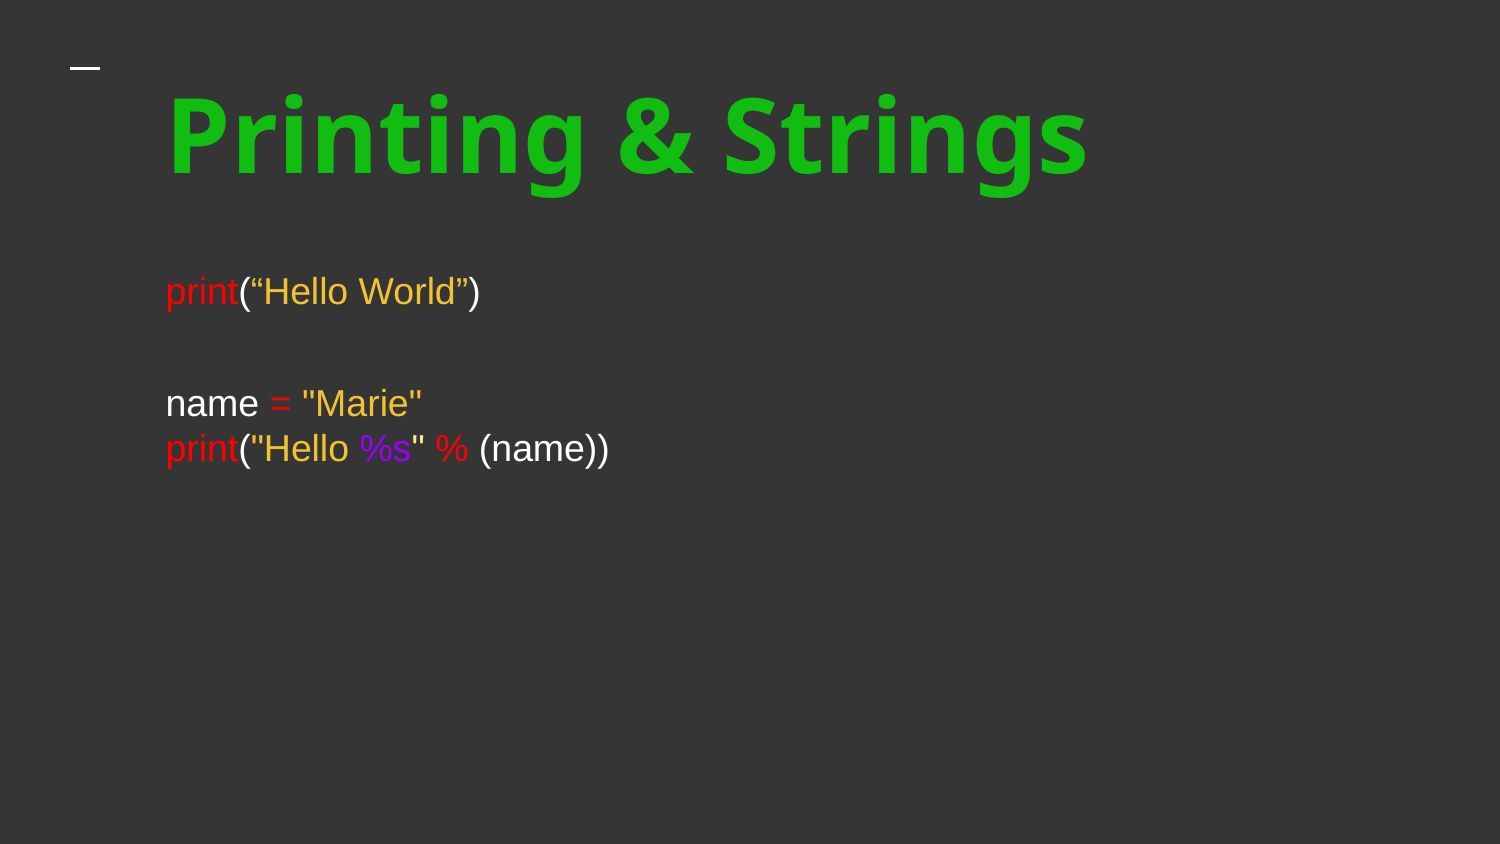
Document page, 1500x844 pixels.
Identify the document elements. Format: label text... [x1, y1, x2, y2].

text_box print(“Hello World”) [150, 251, 1359, 378]
title Printing & Strings [150, 54, 1300, 227]
text_box name = "Marie" print("Hello %s" % (name)) [150, 364, 1289, 549]
